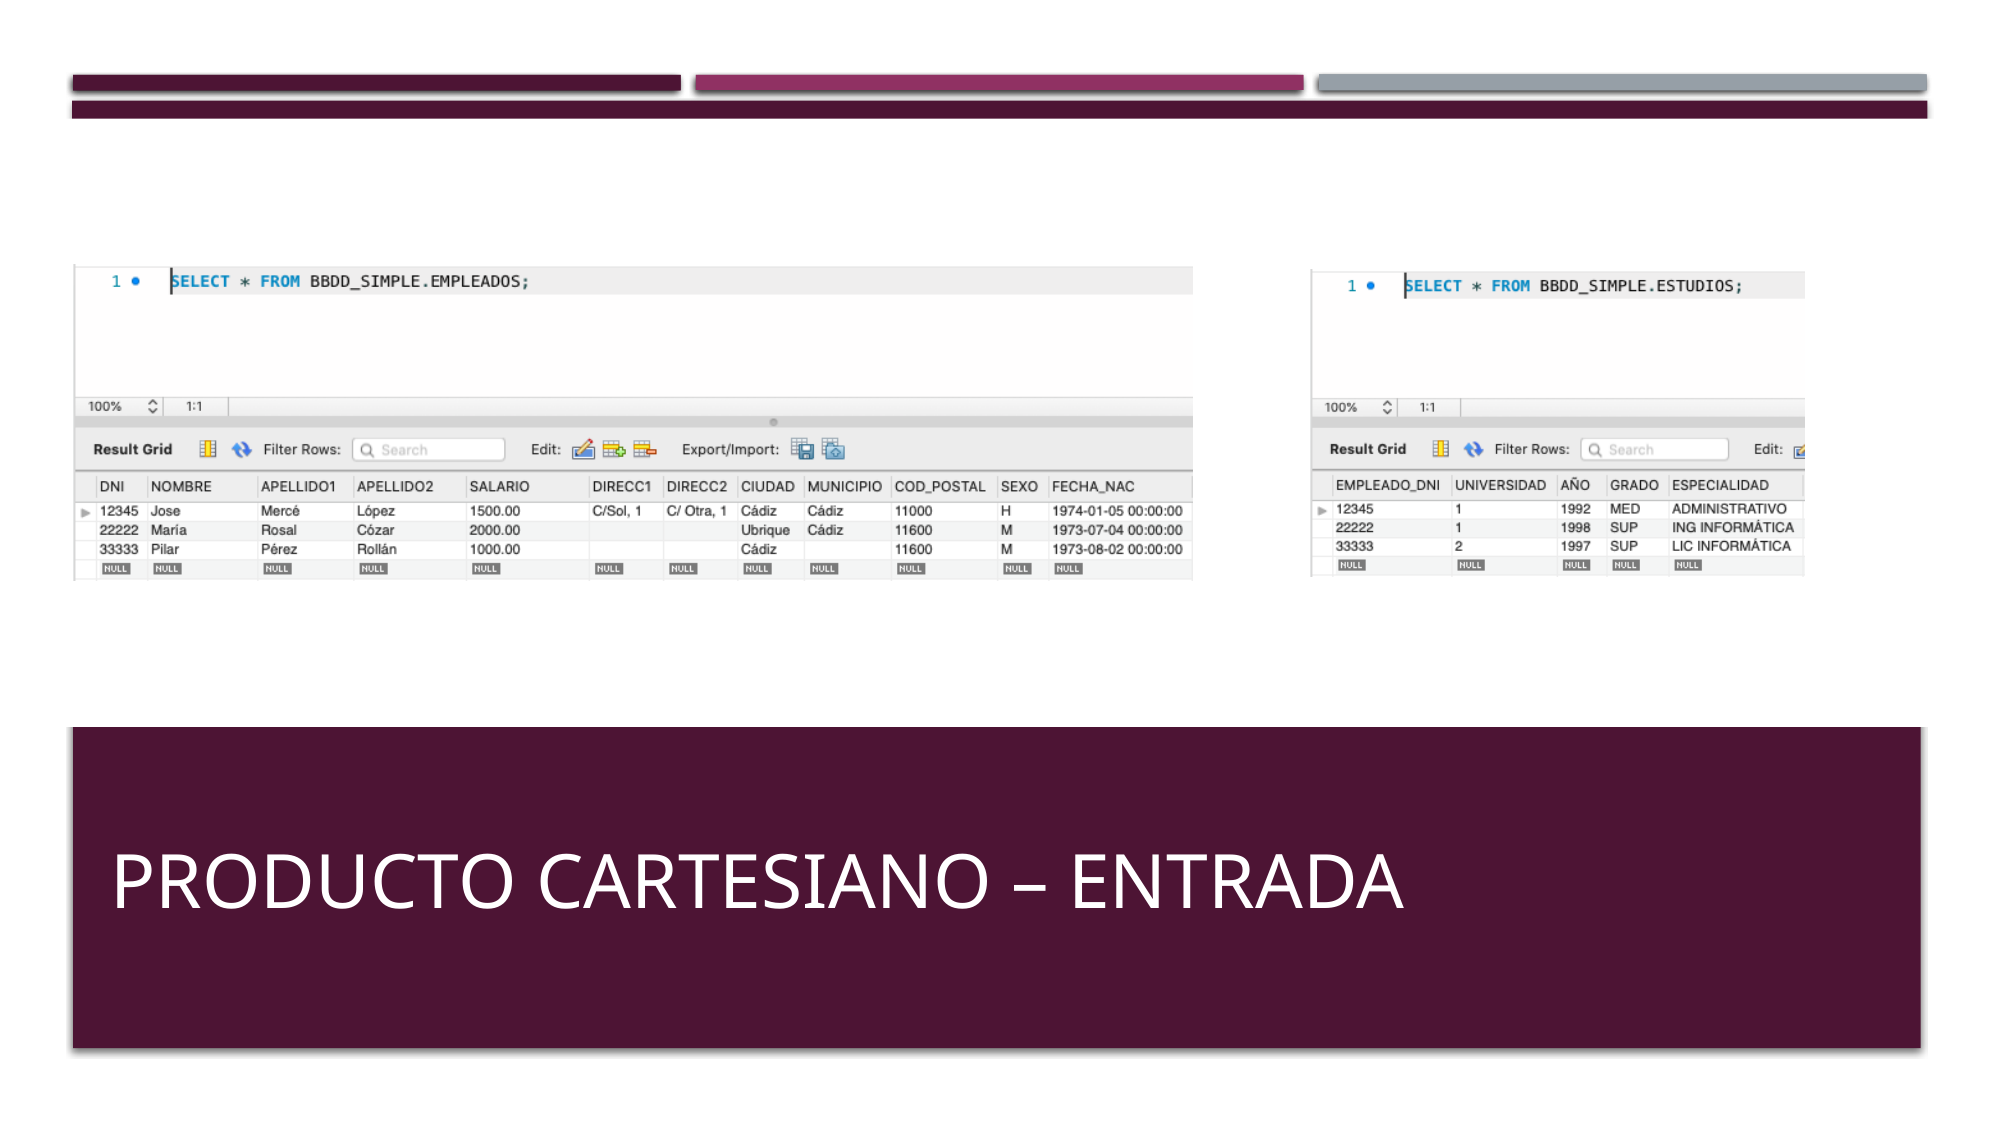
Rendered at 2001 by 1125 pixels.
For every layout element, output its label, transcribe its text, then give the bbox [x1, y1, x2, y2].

text_box [1318, 73, 1928, 92]
text_box [72, 74, 682, 92]
title Producto cartesiano – entrada [95, 756, 1899, 932]
text_box [695, 74, 1304, 91]
picture [72, 264, 1193, 582]
text_box [0, 117, 2000, 729]
picture [1309, 268, 1806, 577]
text_box [72, 729, 1922, 1049]
